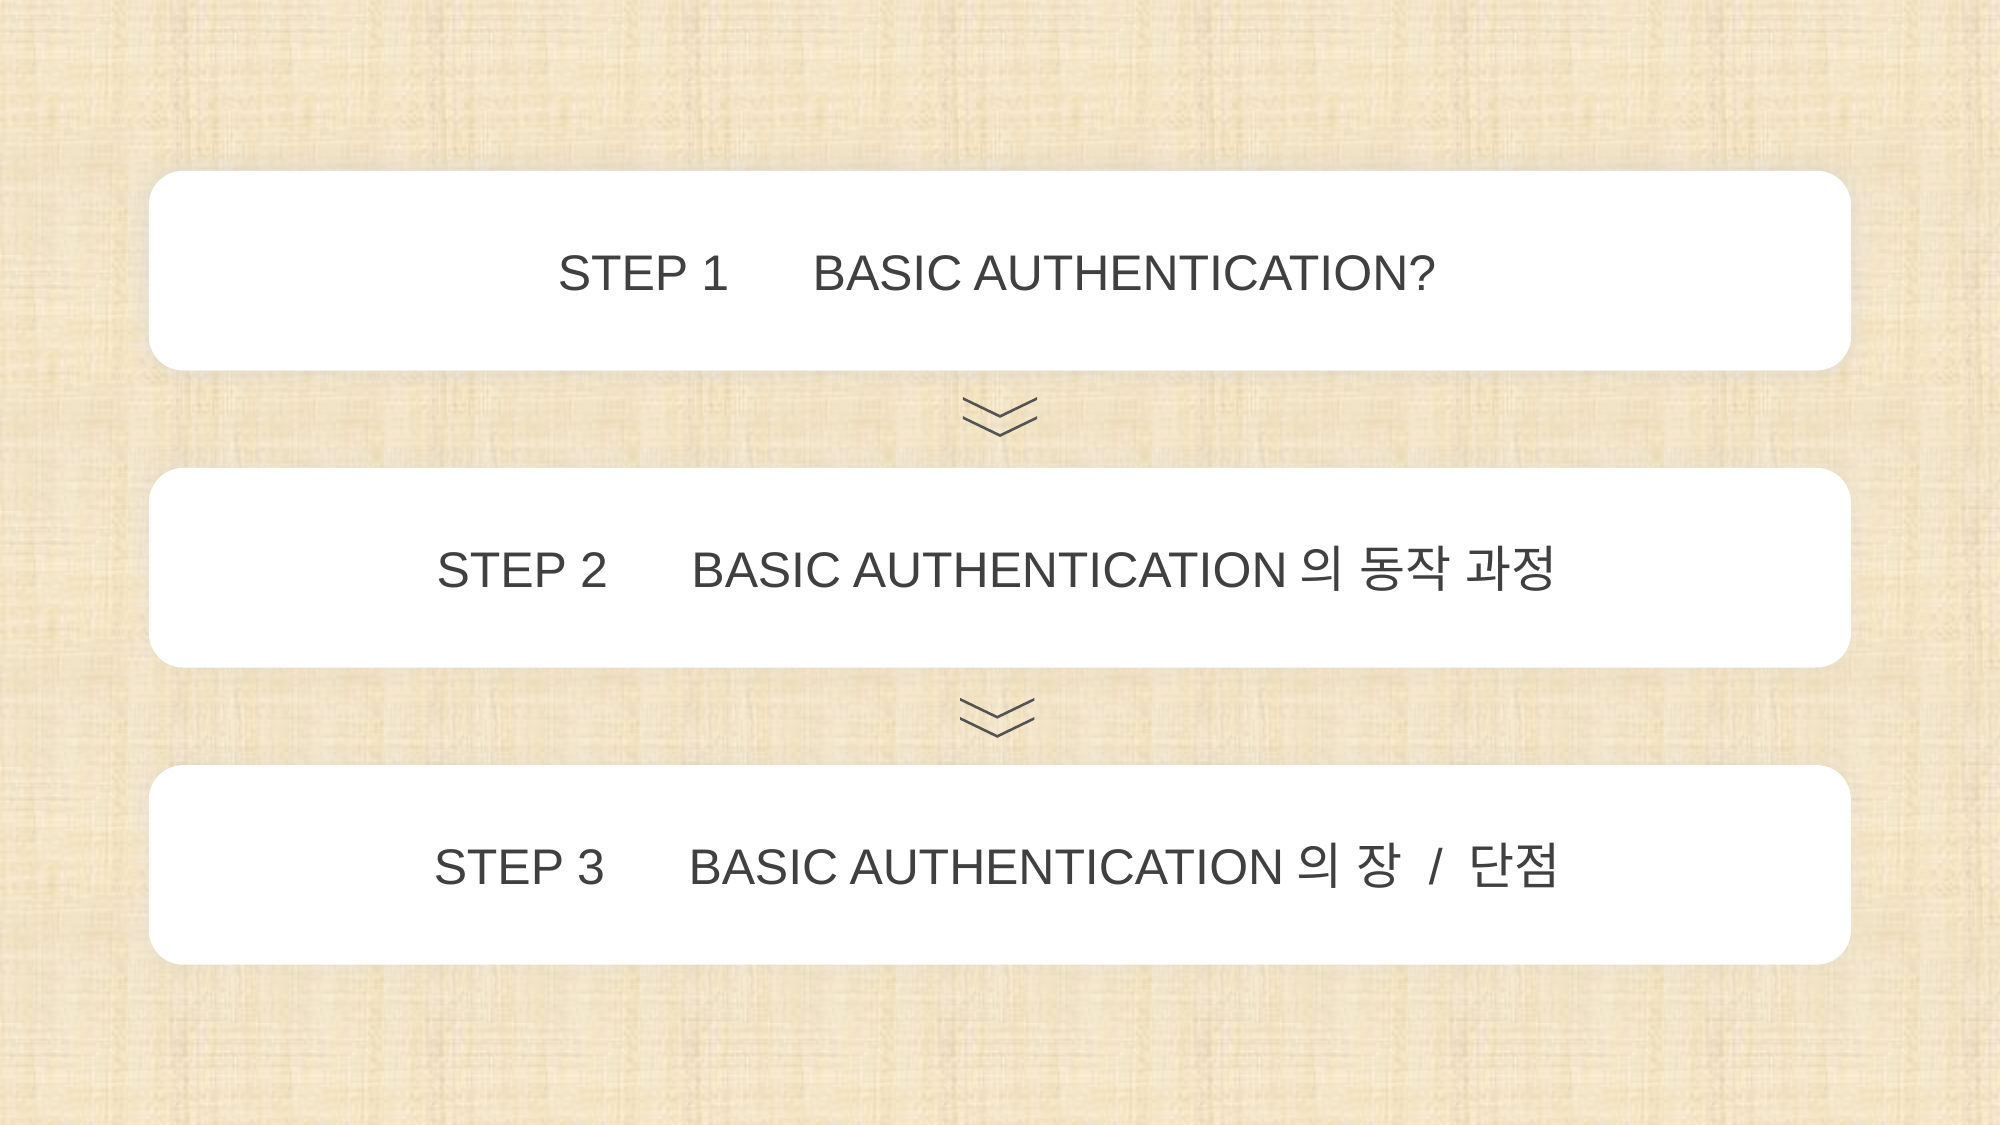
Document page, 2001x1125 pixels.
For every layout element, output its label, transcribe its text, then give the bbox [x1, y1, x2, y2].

text_box [147, 466, 1853, 669]
text_box [147, 169, 1853, 372]
text_box [147, 764, 1853, 966]
text_box STEP 1 BASIC AUTHENTICATION? [543, 232, 1452, 308]
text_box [981, 381, 1019, 454]
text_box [978, 682, 1016, 755]
text_box STEP 2 BASIC AUTHENTICATION의 동작 과정 [421, 529, 1573, 605]
text_box STEP 3 BASIC AUTHENTICATION의 장 / 단점 [418, 826, 1576, 902]
